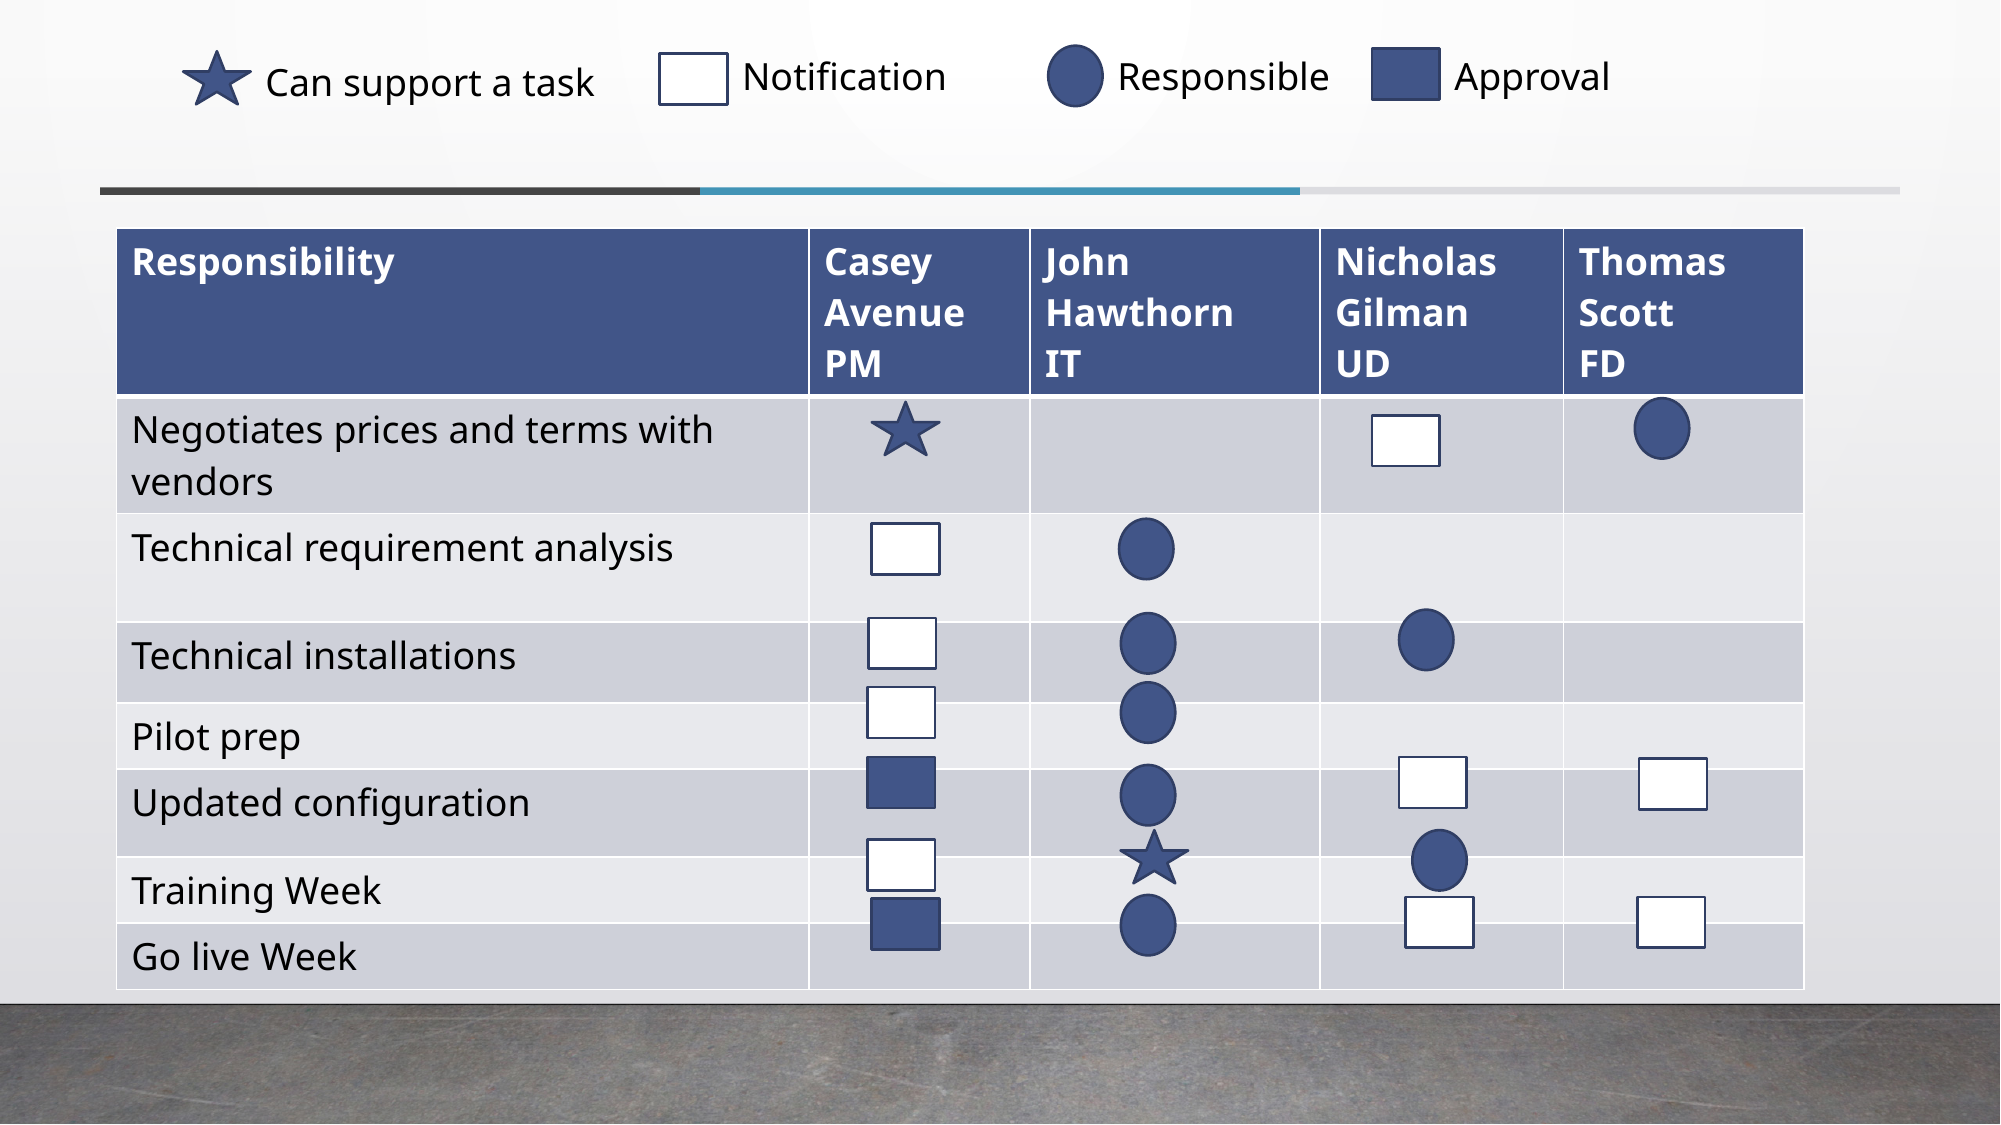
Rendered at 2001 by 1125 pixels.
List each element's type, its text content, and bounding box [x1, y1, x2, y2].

text_box [1371, 414, 1441, 467]
text_box [1119, 893, 1177, 957]
text_box [181, 49, 250, 106]
table_cell [1321, 623, 1563, 702]
text_box [870, 522, 941, 576]
table_cell Negotiates prices and terms with vendors [117, 399, 808, 513]
text_box Notification [727, 45, 1026, 106]
picture [0, 1004, 2000, 1124]
text_box [1633, 396, 1691, 460]
text_box [1119, 611, 1177, 675]
table_cell [1321, 770, 1563, 856]
table_cell [1321, 704, 1563, 768]
text_box [866, 686, 936, 739]
table_cell [1564, 514, 1803, 621]
table_cell [1031, 770, 1319, 856]
table_header Thomas Scott FD [1564, 229, 1803, 394]
table_header Responsibility [117, 229, 808, 394]
text_box [1381, 47, 1439, 101]
table_cell [810, 704, 1029, 768]
text_box [867, 617, 937, 670]
table_cell [1031, 704, 1319, 768]
text_box Approval [1439, 45, 1738, 106]
text_box [1119, 828, 1190, 885]
table_cell [1321, 858, 1563, 922]
table_cell [1564, 623, 1803, 702]
text_box [866, 756, 936, 809]
table_cell [1564, 858, 1803, 922]
table_cell Technical requirement analysis [117, 514, 808, 621]
text_box [866, 838, 936, 892]
table_cell [1031, 858, 1319, 922]
table_cell [1031, 924, 1319, 989]
text_box [1638, 757, 1708, 811]
text_box [1397, 608, 1455, 672]
table_cell [1564, 924, 1803, 989]
table_cell [1321, 924, 1563, 989]
text_box [1404, 896, 1475, 949]
table_cell [1564, 399, 1803, 513]
text_box [1117, 517, 1175, 581]
table_cell Updated configuration [117, 770, 808, 856]
table_cell [1031, 514, 1319, 621]
table_cell [810, 399, 1029, 513]
table_cell [1564, 770, 1803, 856]
text_box [1636, 896, 1706, 949]
table_cell [1031, 623, 1319, 702]
text_box [1119, 681, 1177, 745]
table_cell Pilot prep [117, 704, 808, 768]
table_cell [1031, 399, 1319, 513]
table_cell [810, 623, 1029, 702]
text_box Can support a task [250, 51, 626, 111]
table_cell [810, 858, 1029, 922]
table_cell Technical installations [117, 623, 808, 702]
text_box Responsible [1102, 45, 1381, 106]
text_box [1398, 756, 1468, 809]
text_box [870, 897, 941, 951]
table_header Casey Avenue PM [810, 229, 1029, 394]
table_cell [810, 924, 1029, 989]
text_box [1046, 44, 1102, 108]
text_box [658, 52, 727, 106]
table_header Nicholas Gilman UD [1321, 229, 1563, 394]
table_cell Training Week [117, 858, 808, 922]
text_box [1119, 763, 1177, 827]
table_cell [1321, 514, 1563, 621]
table_cell [810, 770, 1029, 856]
text_box [870, 400, 941, 457]
table_cell [1564, 704, 1803, 768]
table_cell Go live Week [117, 924, 808, 989]
table_header John Hawthorn IT [1031, 229, 1319, 394]
table_cell [1321, 399, 1563, 513]
text_box [1411, 828, 1469, 892]
table_cell [810, 514, 1029, 621]
